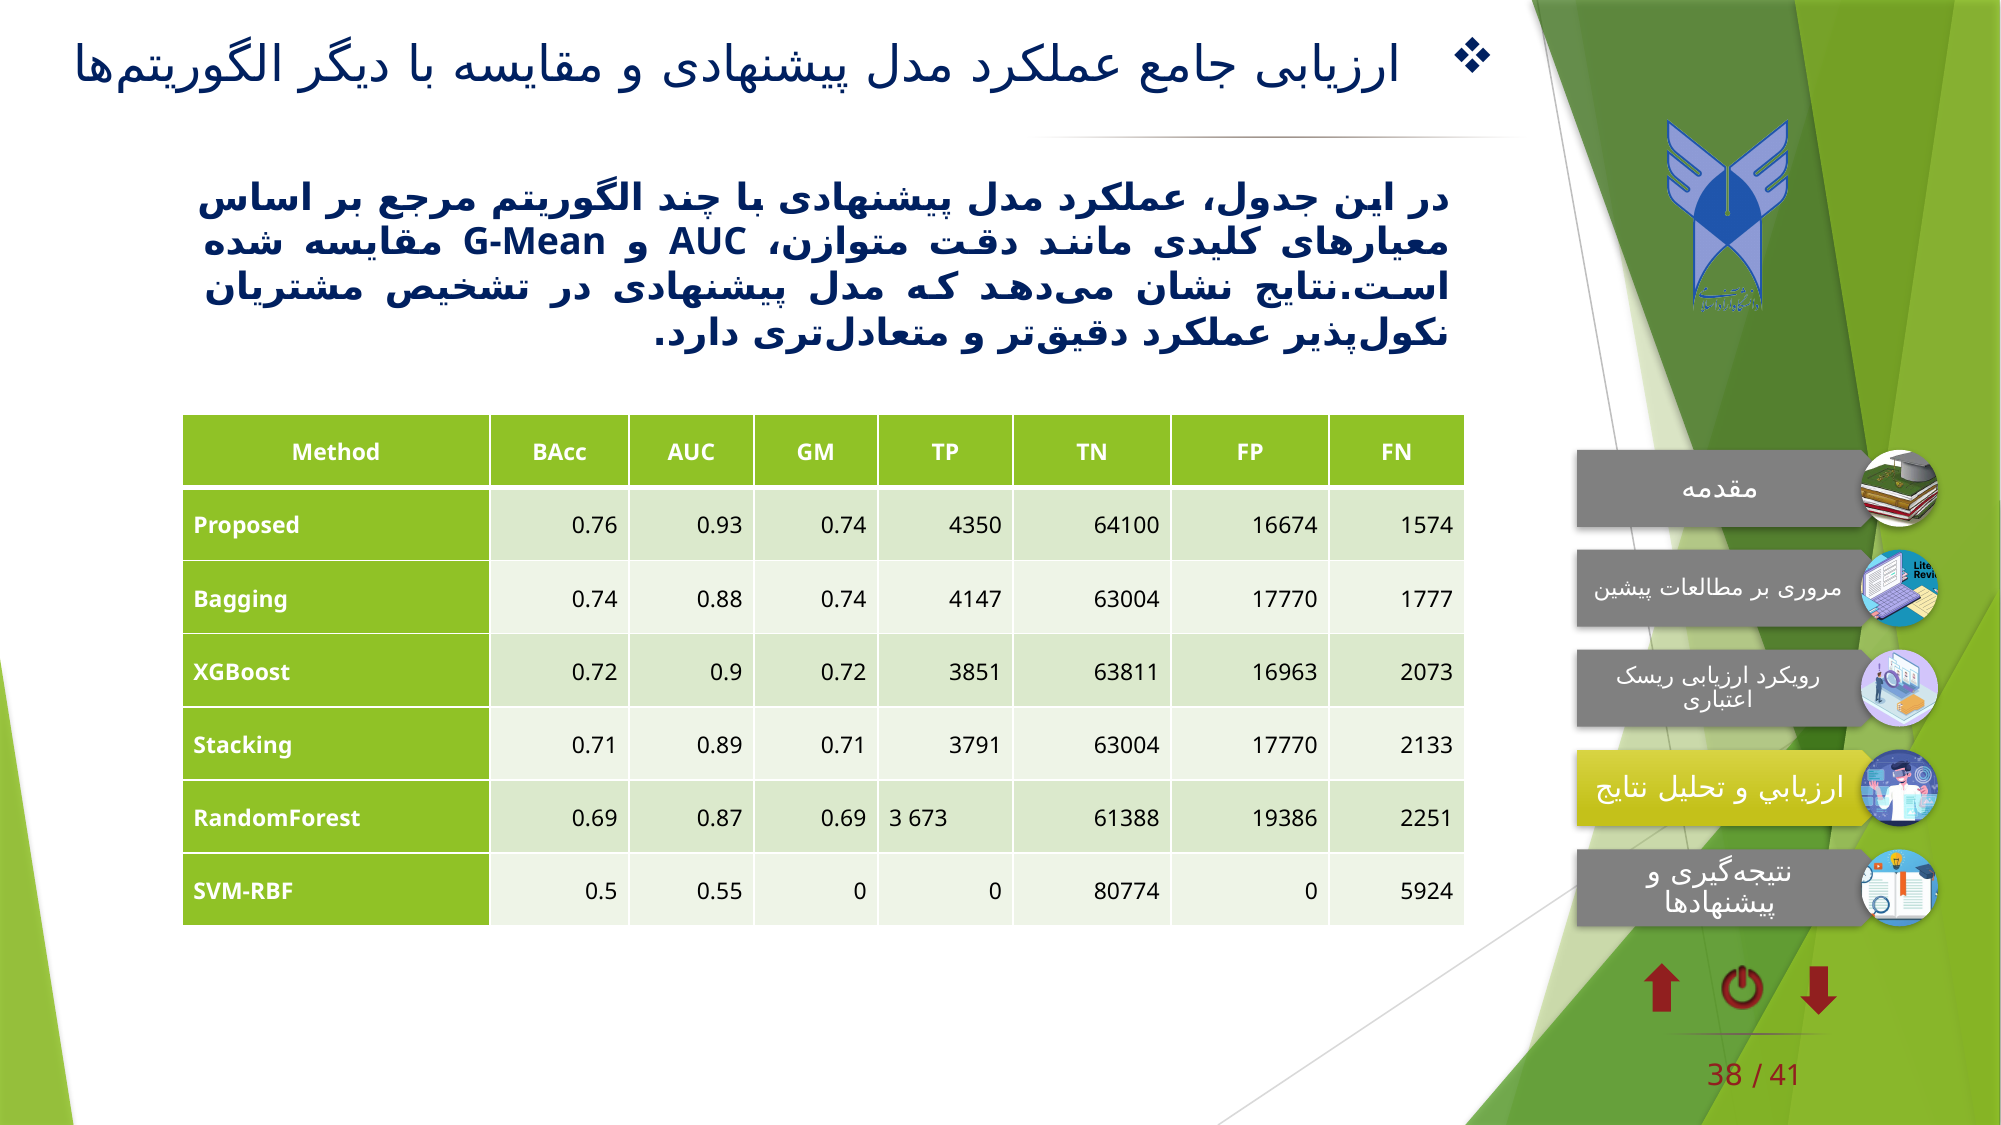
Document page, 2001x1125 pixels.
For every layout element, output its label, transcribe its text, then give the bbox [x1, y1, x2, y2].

text_box در این جدول، عملکرد مدل پیشنهادی با چند الگوریتم مرجع بر اساس معیارهای کلیدی مانند دقت متوازن، AUC و G-Mean مقایسه شده است.نتایج نشان می‌دهد که مدل پیشنهادی در تشخیص مشتریان نکول‌پذیر عملکرد دقیق‌تر و متعادل‌تری دارد. [1283, 165, 1465, 360]
table_cell 61388 [1014, 781, 1170, 852]
table_cell 0.69 [755, 781, 877, 852]
table_cell 0.76 [491, 490, 628, 560]
picture [1718, 963, 1766, 1012]
table_header GM [755, 415, 877, 485]
picture [1666, 119, 1789, 313]
table_cell 0.87 [630, 781, 753, 852]
table_cell 3851 [879, 634, 1012, 706]
table_cell SVM-RBF [183, 854, 489, 925]
table_header FN [1330, 415, 1464, 485]
table_cell XGBoost [183, 634, 489, 706]
table_cell 0.74 [755, 561, 877, 633]
table_cell 3791 [879, 708, 1012, 779]
table_cell Stacking [183, 708, 489, 779]
table_cell 0.72 [491, 634, 628, 706]
picture [1661, 1032, 1832, 1036]
table_cell 16963 [1172, 634, 1328, 706]
table_cell 0.89 [630, 708, 753, 779]
text_box ارزیابی جامع عملکرد مدل پیشنهادی و مقایسه با دیگر الگوریتم‌ها [14, 30, 1270, 113]
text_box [1514, 449, 2000, 927]
table_header BAcc [491, 415, 628, 485]
table_cell 0.93 [630, 490, 753, 560]
picture [1275, 0, 1279, 392]
table_cell 1574 [1330, 490, 1464, 560]
table_cell 63004 [1014, 561, 1170, 633]
table_cell 4147 [879, 561, 1012, 633]
table_cell RandomForest [183, 781, 489, 852]
table_cell 80774 [1014, 854, 1170, 925]
table_cell 0.5 [491, 854, 628, 925]
table_cell 2251 [1330, 781, 1464, 852]
table_header AUC [630, 415, 753, 485]
table_cell 64100 [1014, 490, 1170, 560]
table_cell 0 [755, 854, 877, 925]
table_cell 0.9 [630, 634, 753, 706]
table_cell 16674 [1172, 490, 1328, 560]
table_header Method [183, 415, 489, 485]
text_box ارزیابی جامع عملکرد مدل پیشنهادی و مقایسه با دیگر الگوریتم‌ها [1283, 30, 1511, 113]
table_cell 5924 [1330, 854, 1464, 925]
table_cell Bagging [183, 561, 489, 633]
table_cell 2073 [1330, 634, 1464, 706]
table_cell 2133 [1330, 708, 1464, 779]
text_box در این جدول، عملکرد مدل پیشنهادی با چند الگوریتم مرجع بر اساس معیارهای کلیدی مانند دقت متوازن، AUC و G-Mean مقایسه شده است.نتایج نشان می‌دهد که مدل پیشنهادی در تشخیص مشتریان نکول‌پذیر عملکرد دقیق‌تر و متعادل‌تری دارد. [182, 165, 1270, 360]
table_cell 63811 [1014, 634, 1170, 706]
table_cell 1777 [1330, 561, 1464, 633]
table_cell 0.71 [491, 708, 628, 779]
table_header FP [1172, 415, 1328, 485]
text_box [1642, 962, 1682, 1014]
text_box [1799, 964, 1839, 1016]
table_cell 4350 [879, 490, 1012, 560]
table_cell 19386 [1172, 781, 1328, 852]
table_cell 0.74 [755, 490, 877, 560]
table_cell 0.71 [755, 708, 877, 779]
text_box 41 / 38 [1530, 1052, 1978, 1110]
table_header TP [879, 415, 1012, 485]
table_cell Proposed [183, 490, 489, 560]
table_cell 0.69 [491, 781, 628, 852]
table_cell 0.55 [630, 854, 753, 925]
table_cell 63004 [1014, 708, 1170, 779]
table_cell 17770 [1172, 561, 1328, 633]
table_cell 0.72 [755, 634, 877, 706]
table_cell 3 673 [879, 781, 1012, 852]
table_cell 17770 [1172, 708, 1328, 779]
table_cell 0 [879, 854, 1012, 925]
table_header TN [1014, 415, 1170, 485]
table_cell 0 [1172, 854, 1328, 925]
table_cell 0.74 [491, 561, 628, 633]
table_cell 0.88 [630, 561, 753, 633]
